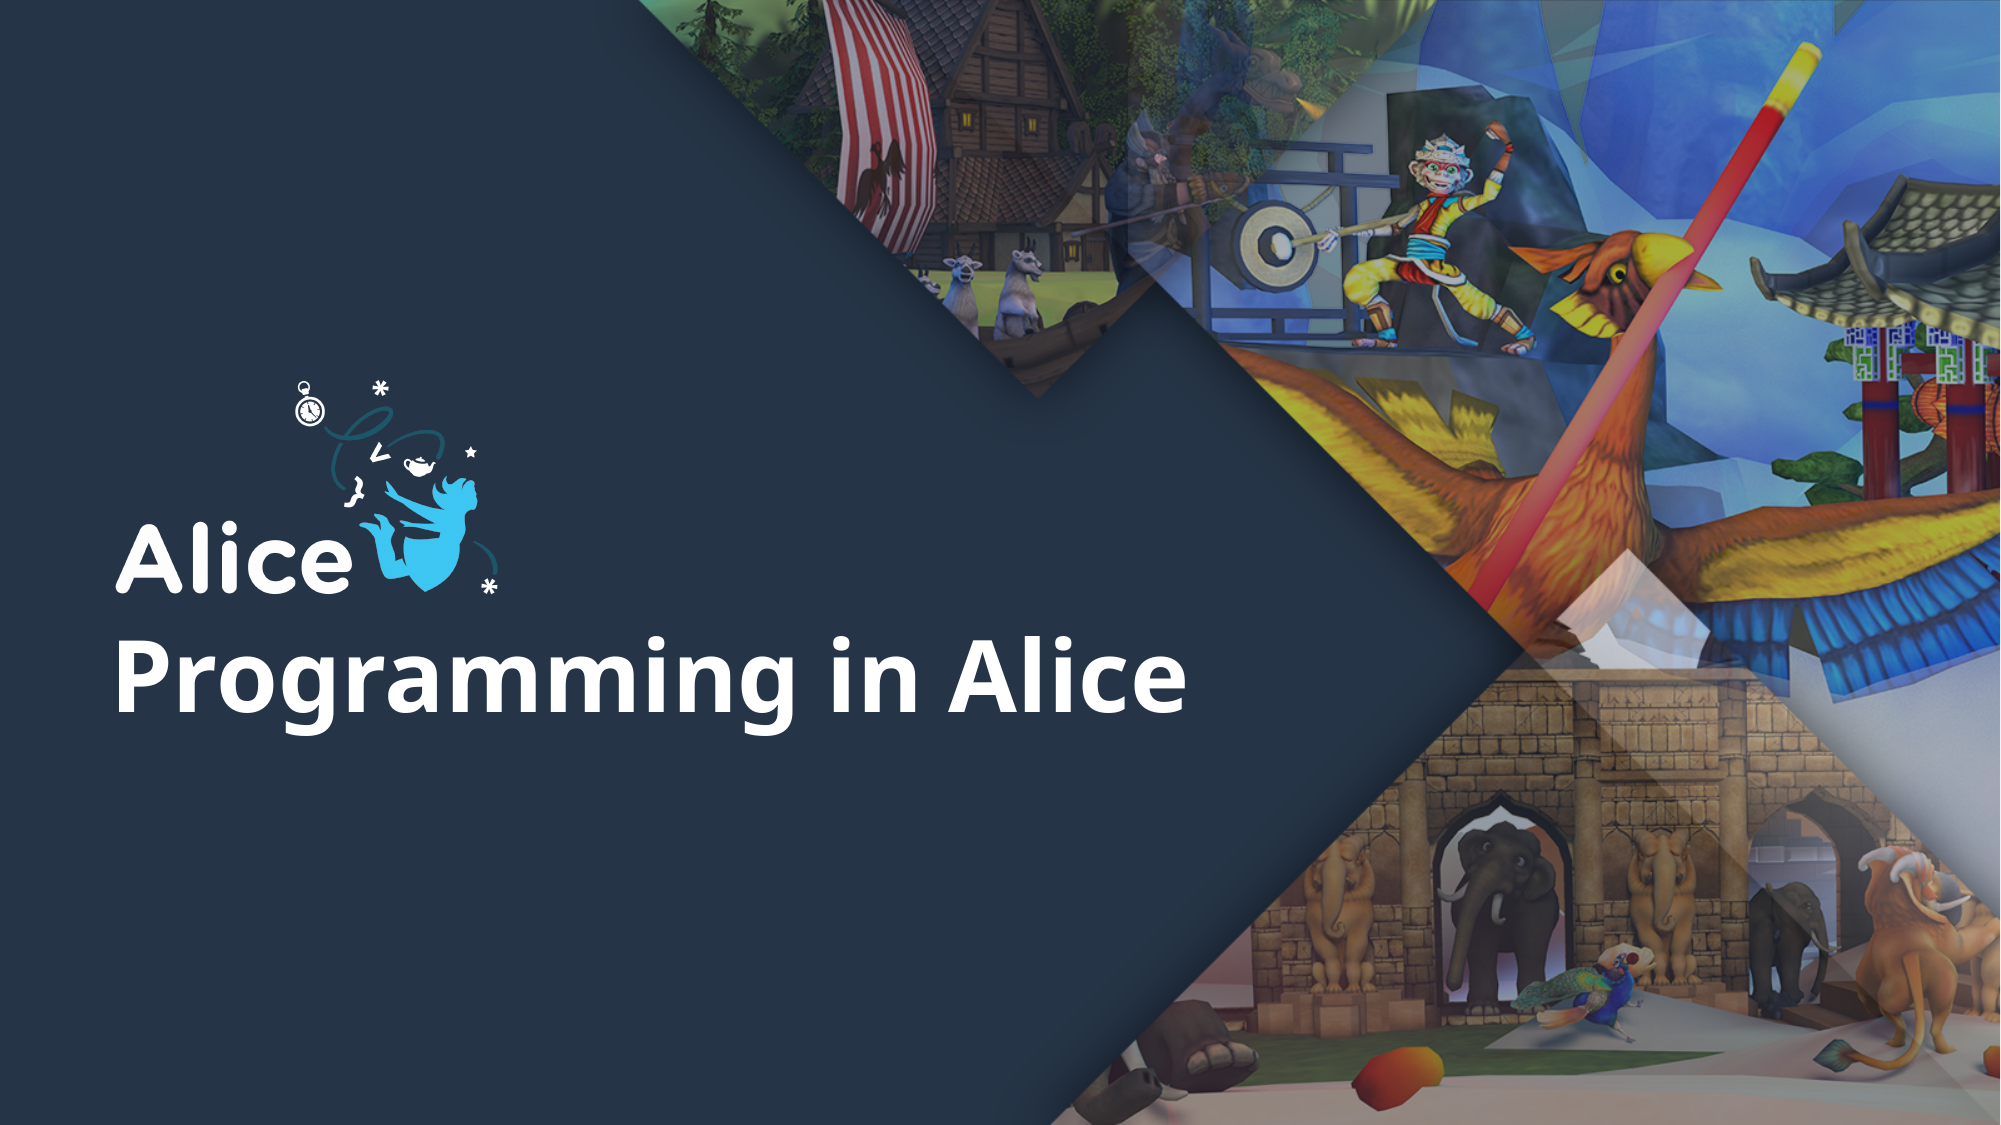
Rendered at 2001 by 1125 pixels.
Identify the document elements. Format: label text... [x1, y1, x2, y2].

picture [0, 0, 2001, 1125]
title Programming in Alice [89, 620, 1601, 754]
